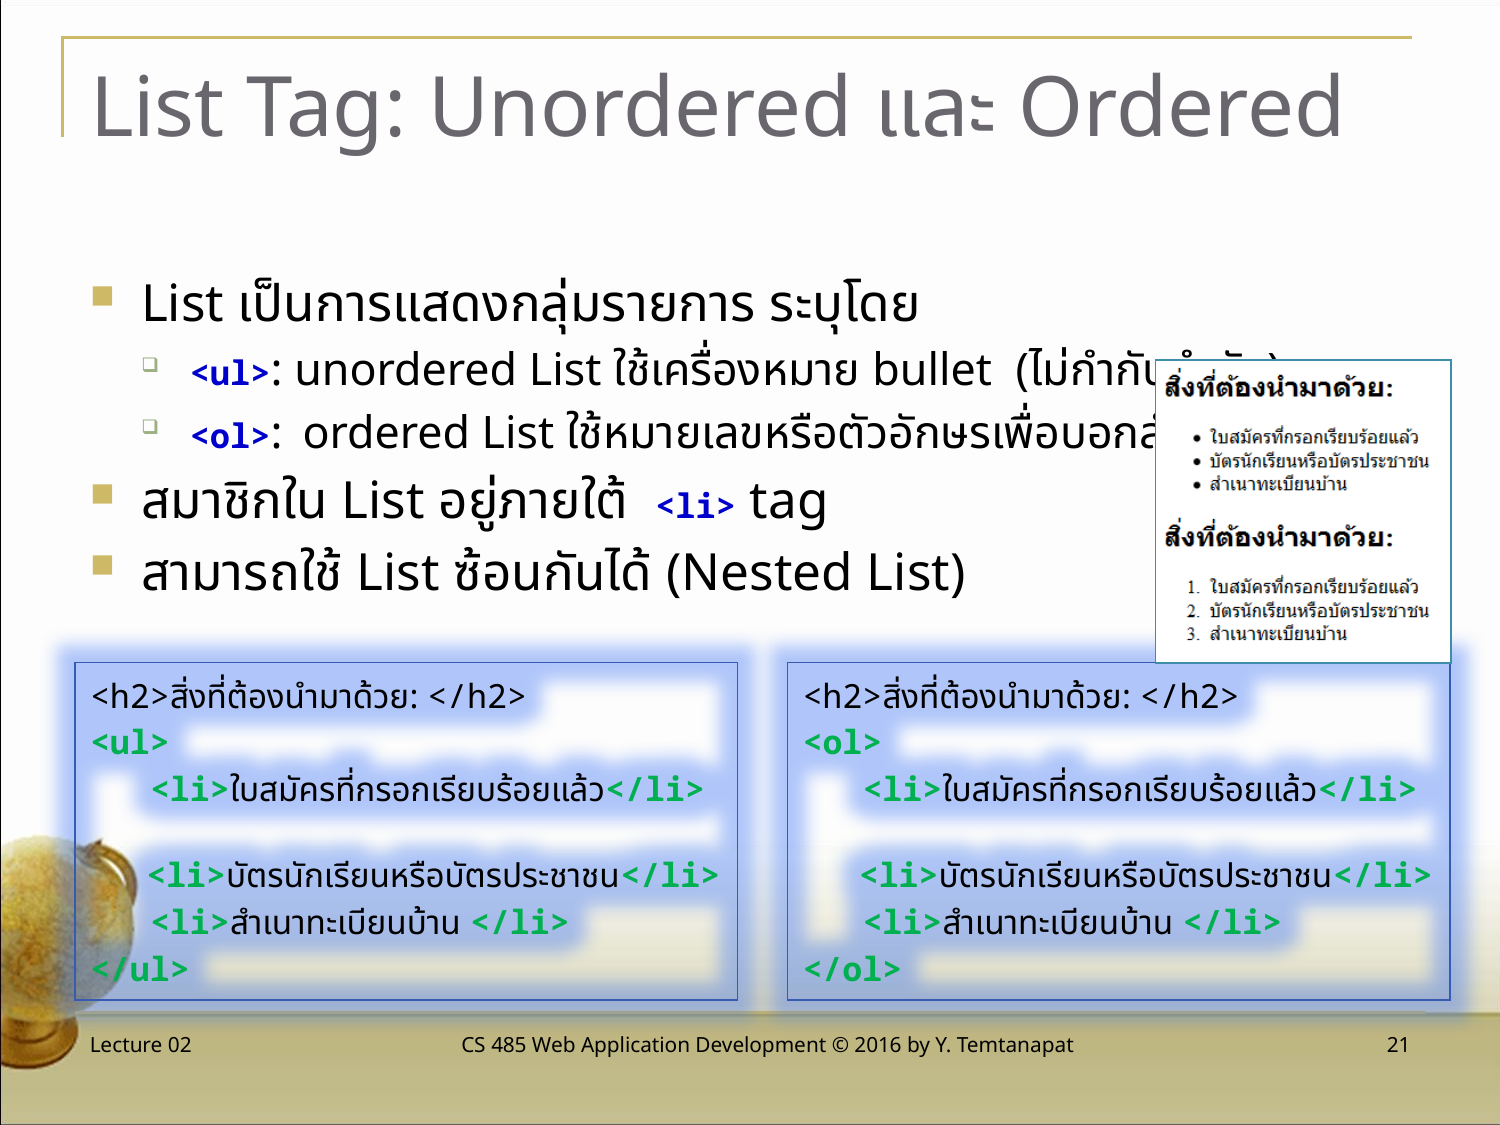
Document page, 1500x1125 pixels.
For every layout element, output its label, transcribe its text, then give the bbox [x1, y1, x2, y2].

text_box <h2>สิ่งที่ต้องนำมาด้วย: </h2> <ol> <li>ใบสมัครที่กรอกเรียบร้อยแล้ว</li> <li>บัตรนักเรียนหรือบัตรประชาชน</li> <li>สำเนาทะเบียนบ้าน </li> </ol> [787, 662, 1450, 1000]
slide_number Lecture 02 [75, 1024, 316, 1100]
title List Tag: Unordered และ Ordered [74, 45, 1426, 233]
footer CS 485 Web Application Development © 2016 by Y. Temtanapat [316, 1024, 1219, 1100]
picture [0, 0, 1500, 1125]
list List เป็นการแสดงกลุ่มรายการ ระบุโดย <ul>: unordered List ใช้เครื่องหมาย bullet (ไม่กำกับลำดับ) <ol>: ordered List ใช้หมายเลขหรือตัวอักษรเพื่อบอกลำดับ สมาชิกใน List อยู่ภายใต้ <li> tag สามารถใช้ List ซ้อนกันได้ (Nested List) [74, 262, 1426, 613]
slide_number 21 [1219, 1024, 1426, 1100]
text_box <h2>สิ่งที่ต้องนำมาด้วย: </h2> <ul> <li>ใบสมัครที่กรอกเรียบร้อยแล้ว</li> <li>บัตรนักเรียนหรือบัตรประชาชน</li> <li>สำเนาทะเบียนบ้าน </li> </ul> [74, 662, 738, 1000]
